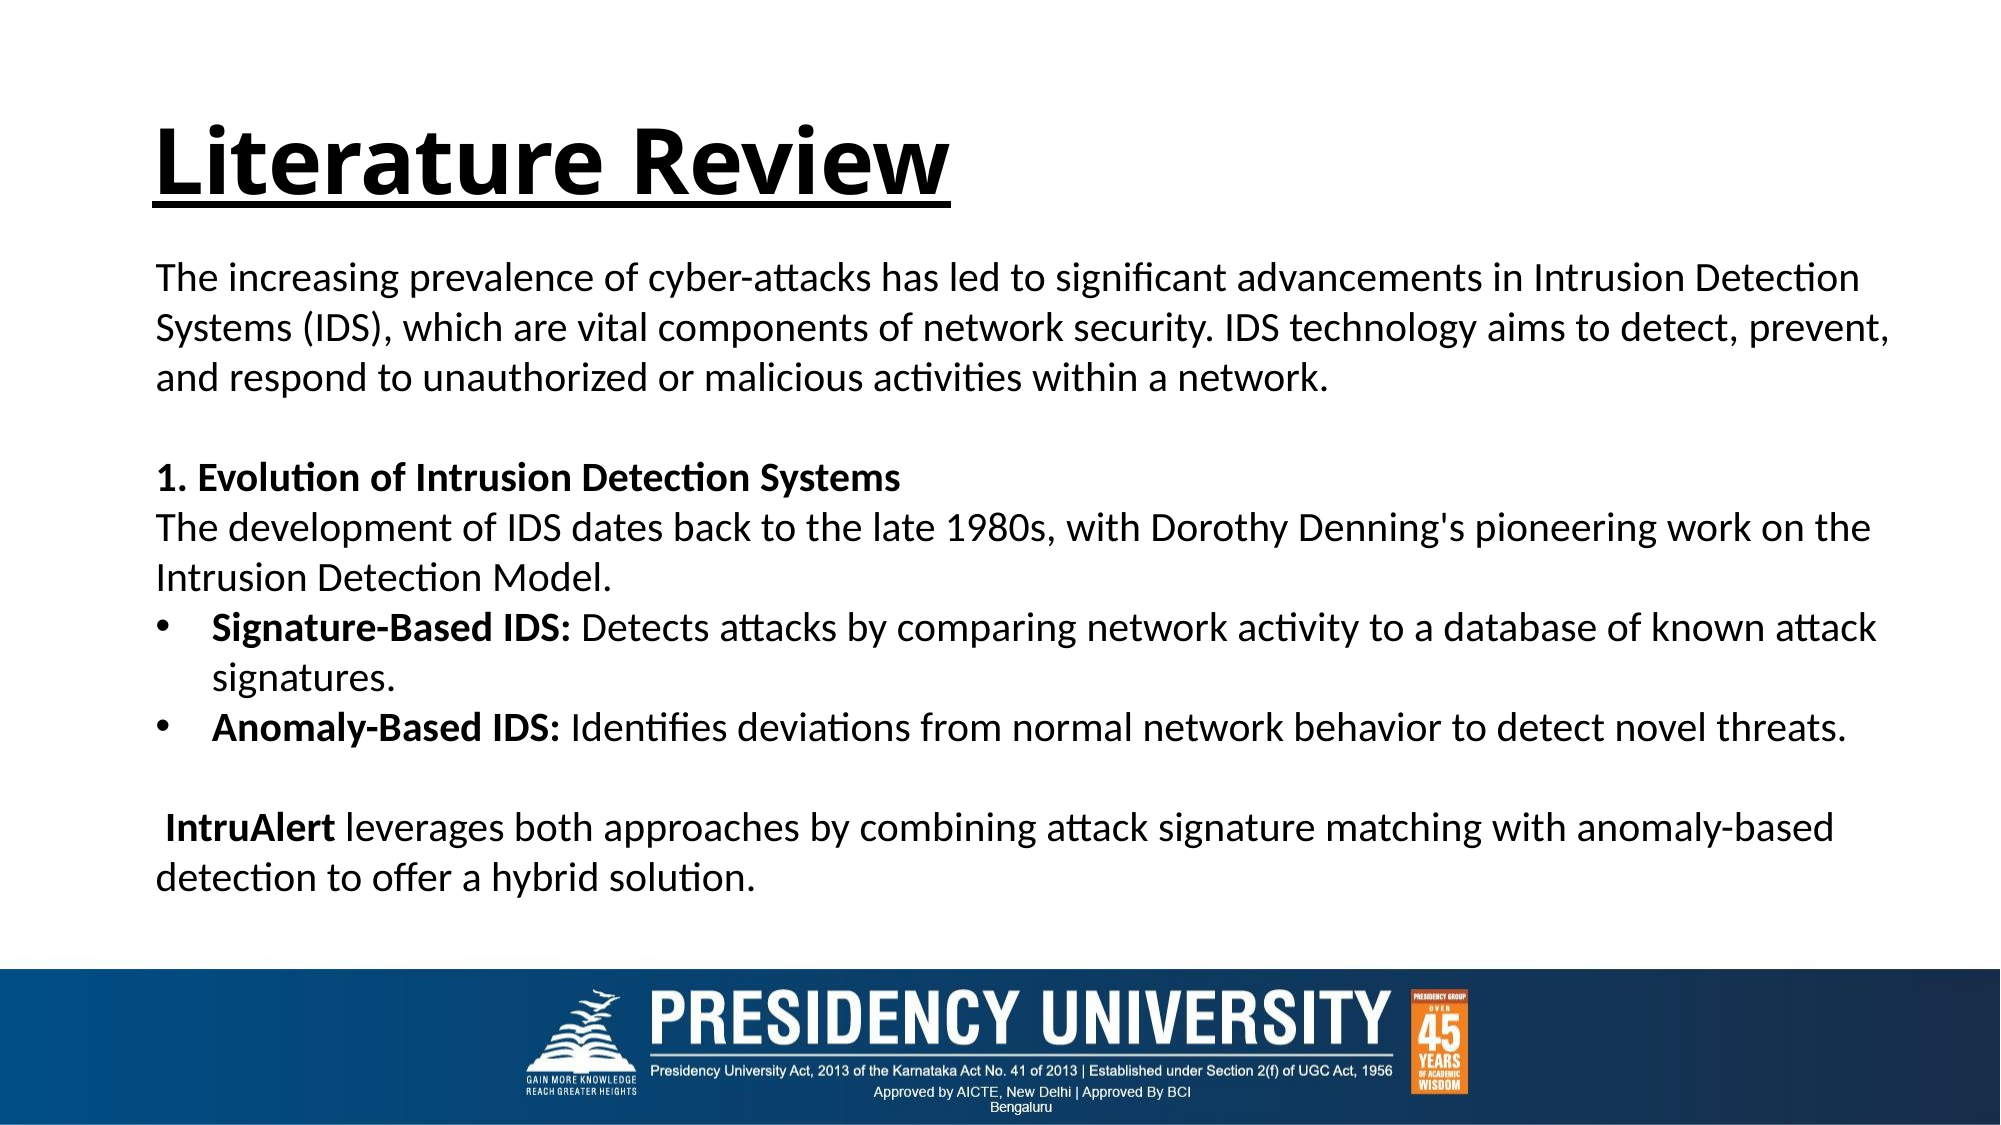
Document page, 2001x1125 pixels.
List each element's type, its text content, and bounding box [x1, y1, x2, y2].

title Literature Review [150, 45, 1617, 291]
picture [0, 958, 2000, 1125]
list The increasing prevalence of cyber-attacks has led to significant advancements in Intrusion Detection Systems (IDS), which are vital components of network security. IDS technology aims to detect, prevent, and respond to unauthorized or malicious activities within a network. 1. Evolution of Intrusion Detection Systems The development of IDS dates back to the late 1980s, with Dorothy Denning's pioneering work on the Intrusion Detection Model. Signature-Based IDS: Detects attacks by comparing network activity to a database of known attack signatures. Anomaly-Based IDS: Identifies deviations from normal network behavior to detect novel threats. IntruAlert leverages both approaches by combining attack signature matching with anomaly-based detection to offer a hybrid solution. [155, 249, 1954, 957]
